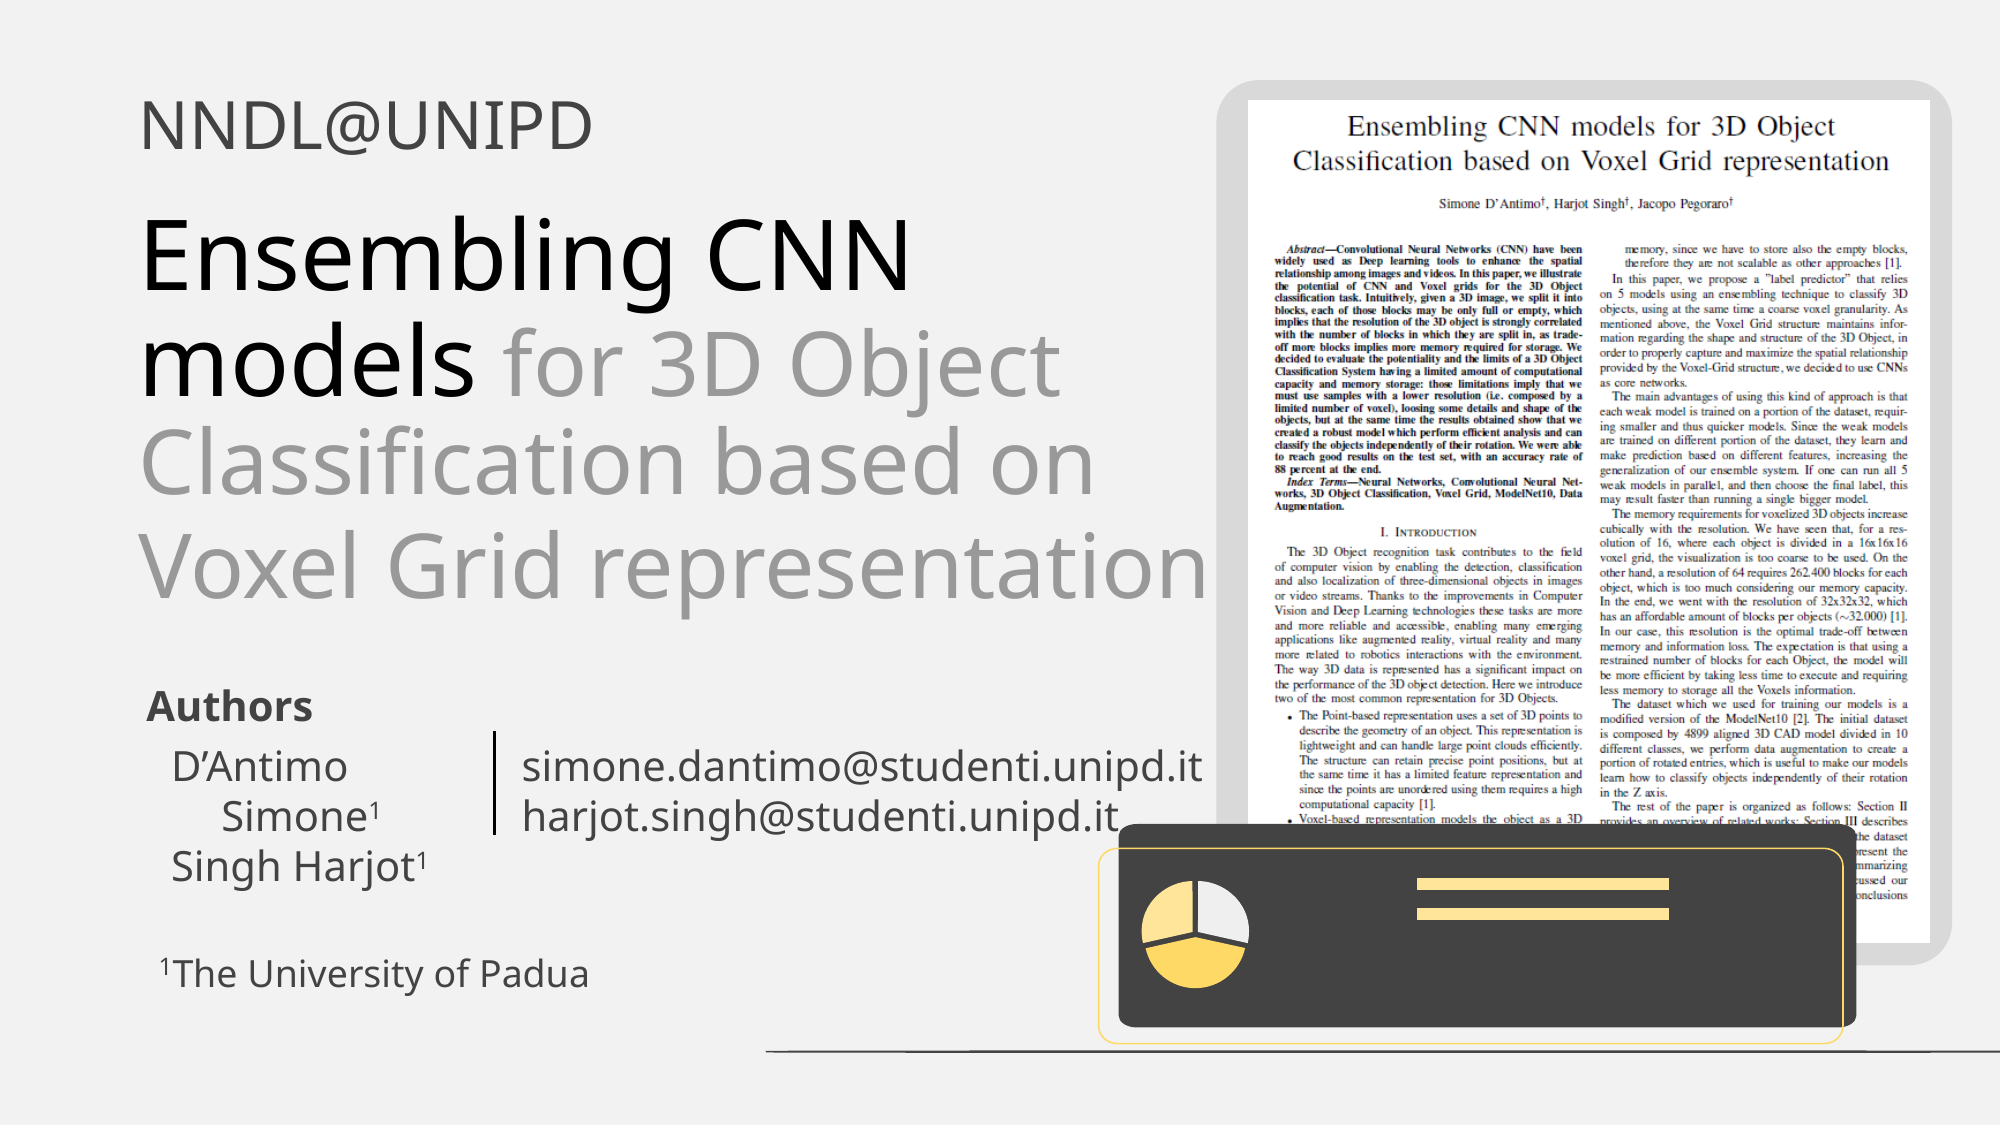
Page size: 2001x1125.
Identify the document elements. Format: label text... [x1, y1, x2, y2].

text_box D’Antimo Simone1 Singh Harjot1 [131, 732, 481, 880]
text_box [1098, 823, 1917, 1044]
text_box 1The University of Padua [118, 938, 637, 1004]
text_box [1216, 80, 1953, 964]
picture [1248, 99, 1930, 944]
text_box simone.dantimo@studenti.unipd.it harjot.singh@studenti.unipd.it [481, 724, 1229, 880]
text_box Authors [131, 677, 635, 732]
title NNDL@UNIPD Ensembling CNN models for 3D Object Classification based on Voxel Grid representation [118, 0, 1241, 640]
